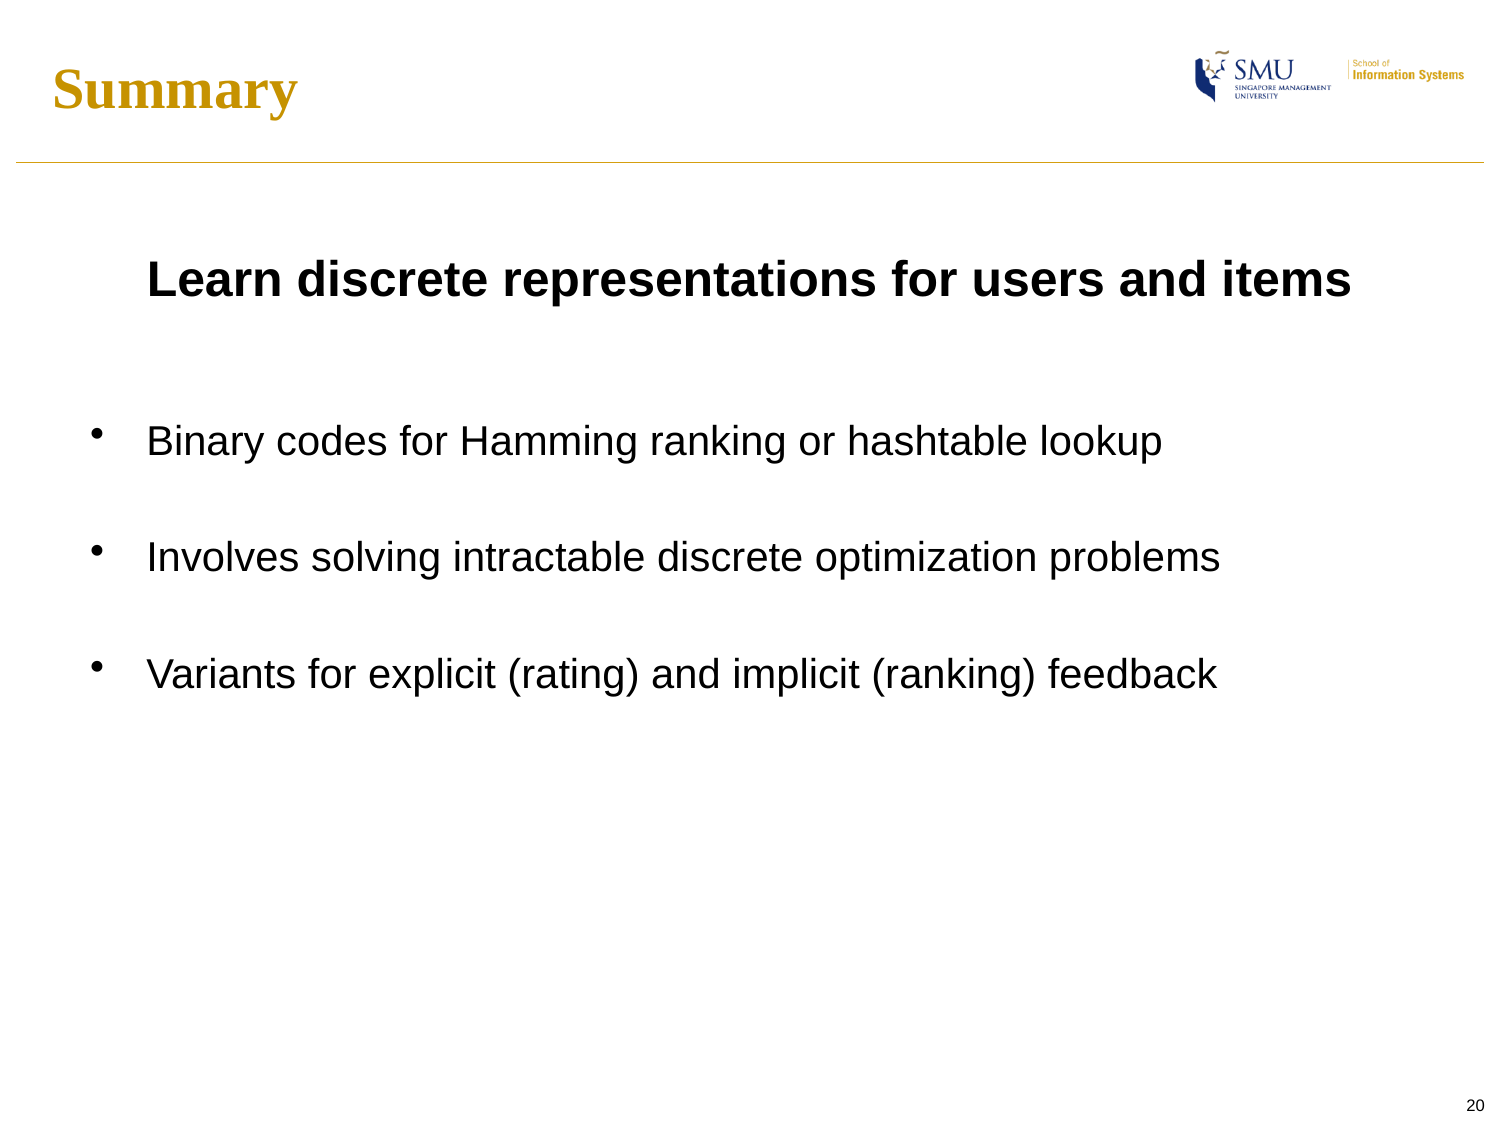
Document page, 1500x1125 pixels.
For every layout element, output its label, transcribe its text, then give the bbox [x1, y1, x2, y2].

text_box Learn discrete representations for users and items [123, 239, 1377, 314]
picture [1175, 29, 1484, 122]
slide_number 20 [1287, 1087, 1500, 1125]
list Binary codes for Hamming ranking or hashtable lookup Involves solving intractable discrete optimization problems Variants for explicit (rating) and implicit (ranking) feedback [75, 406, 1425, 714]
text_box Summary [37, 42, 1113, 128]
